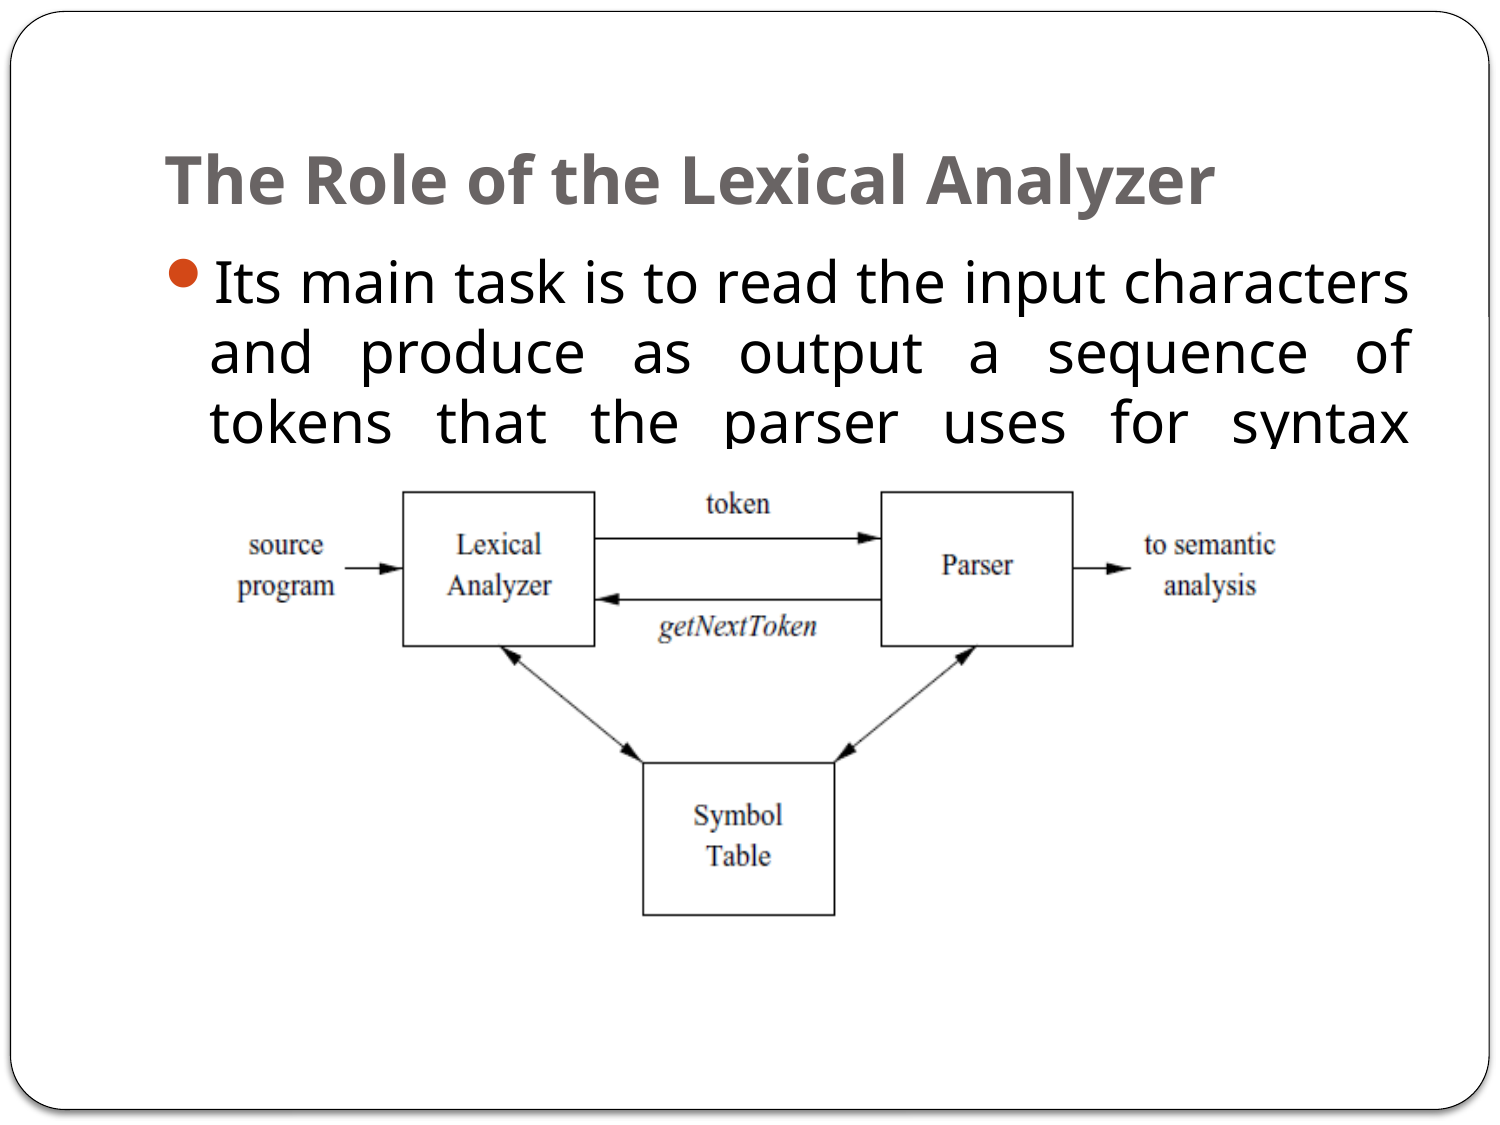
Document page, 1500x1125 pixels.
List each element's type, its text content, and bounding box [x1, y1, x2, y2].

title The Role of the Lexical Analyzer [150, 45, 1425, 233]
picture [187, 449, 1307, 935]
list Its main task is to read the input characters and produce as output a sequence of tokens that the parser uses for syntax analysis. [150, 237, 1425, 988]
